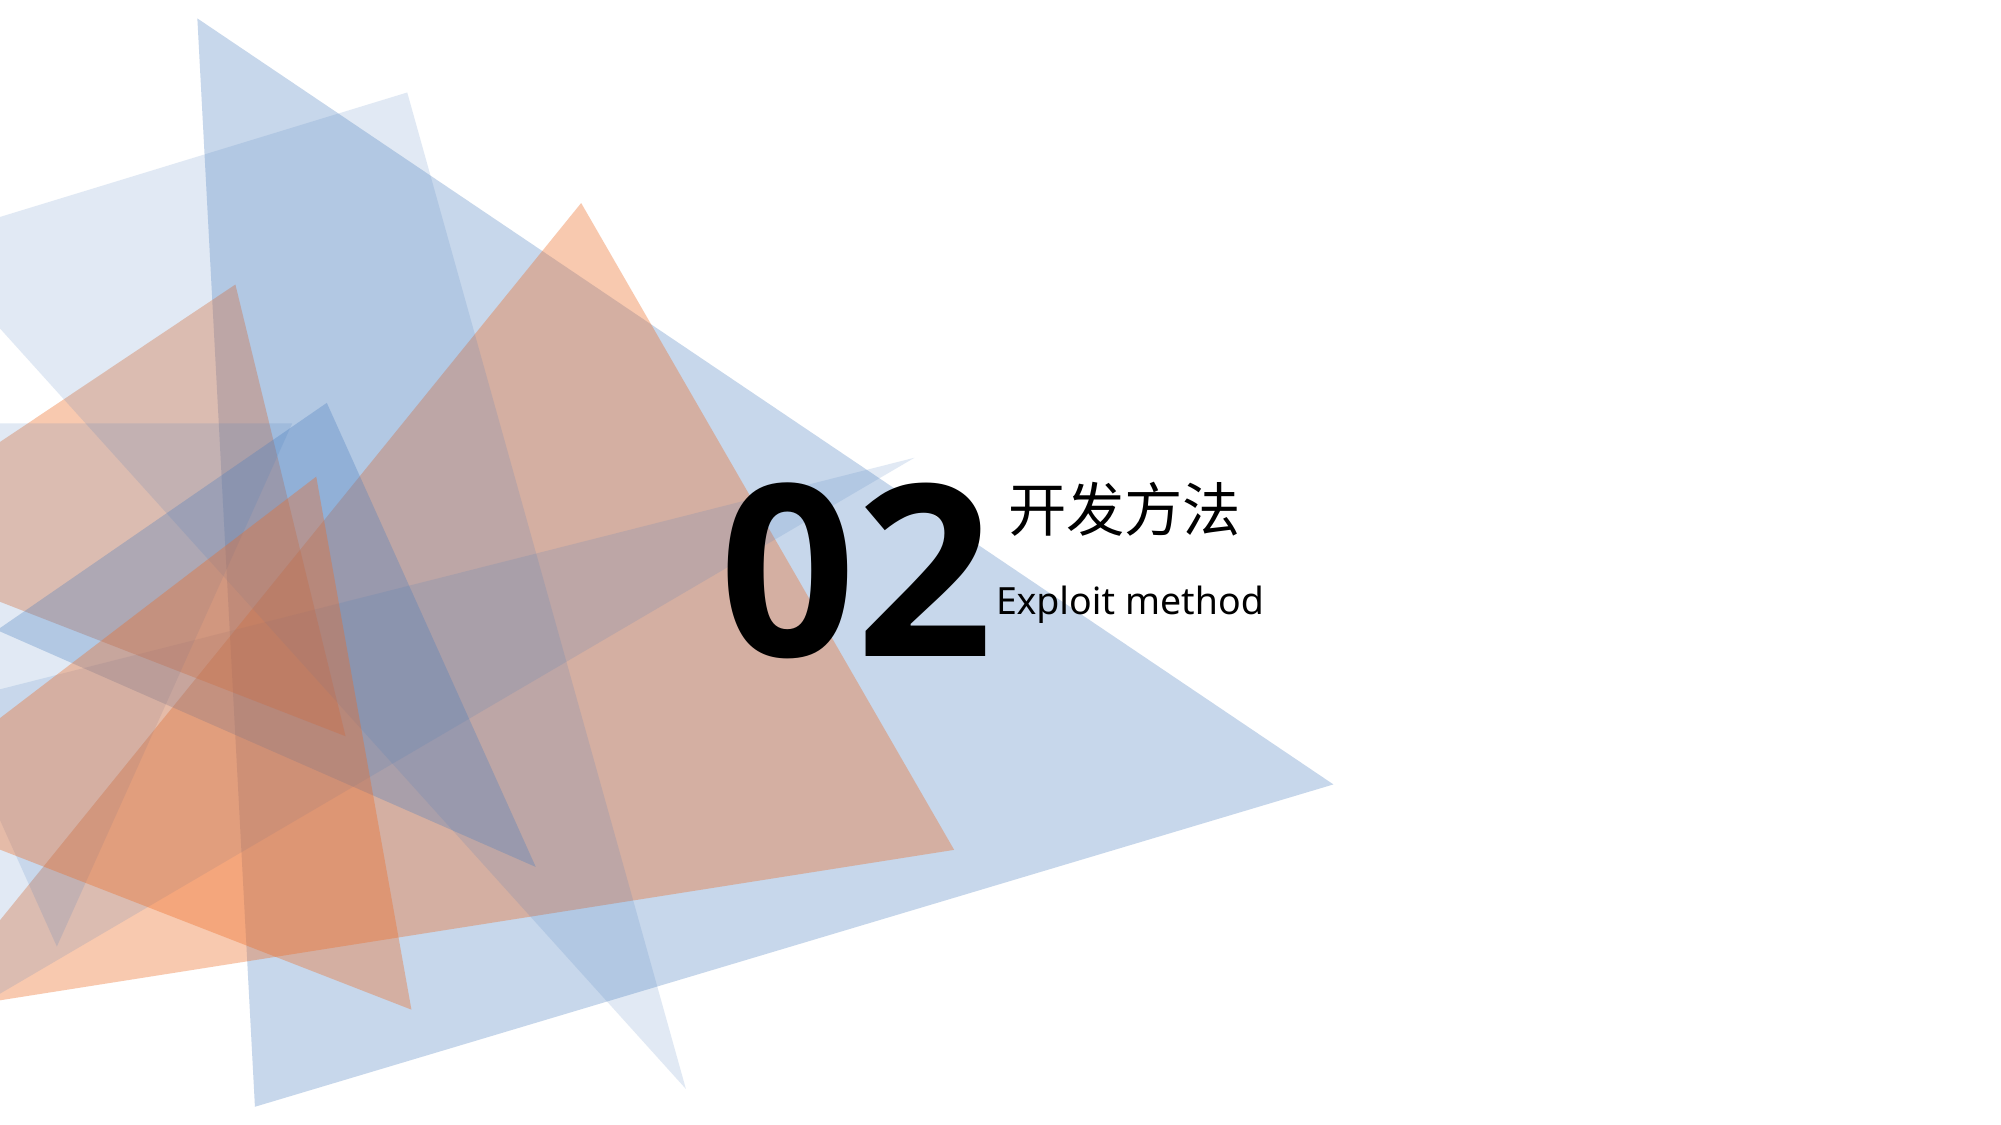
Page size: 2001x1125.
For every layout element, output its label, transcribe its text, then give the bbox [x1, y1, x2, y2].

text_box Exploit method [1206, 570, 1279, 630]
text_box 开发方法 [1206, 466, 1257, 551]
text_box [0, 0, 1206, 1125]
